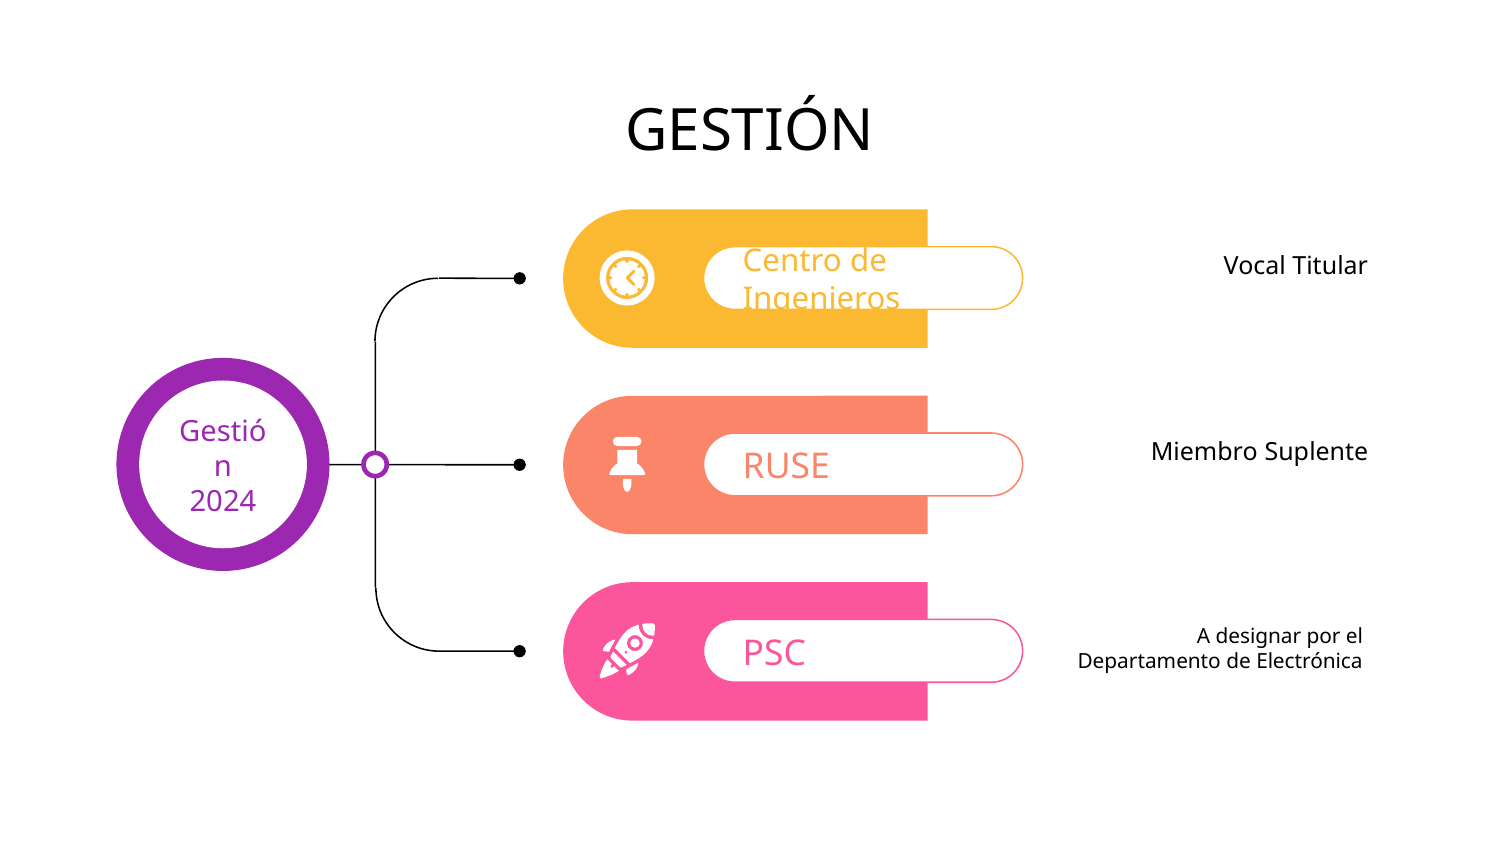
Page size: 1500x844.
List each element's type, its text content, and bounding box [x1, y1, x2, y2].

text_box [609, 436, 646, 493]
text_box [599, 250, 655, 306]
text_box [562, 209, 1384, 348]
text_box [116, 278, 520, 652]
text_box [599, 623, 656, 679]
title GESTIÓN [116, 88, 1383, 167]
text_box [562, 395, 1384, 535]
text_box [562, 581, 1384, 721]
